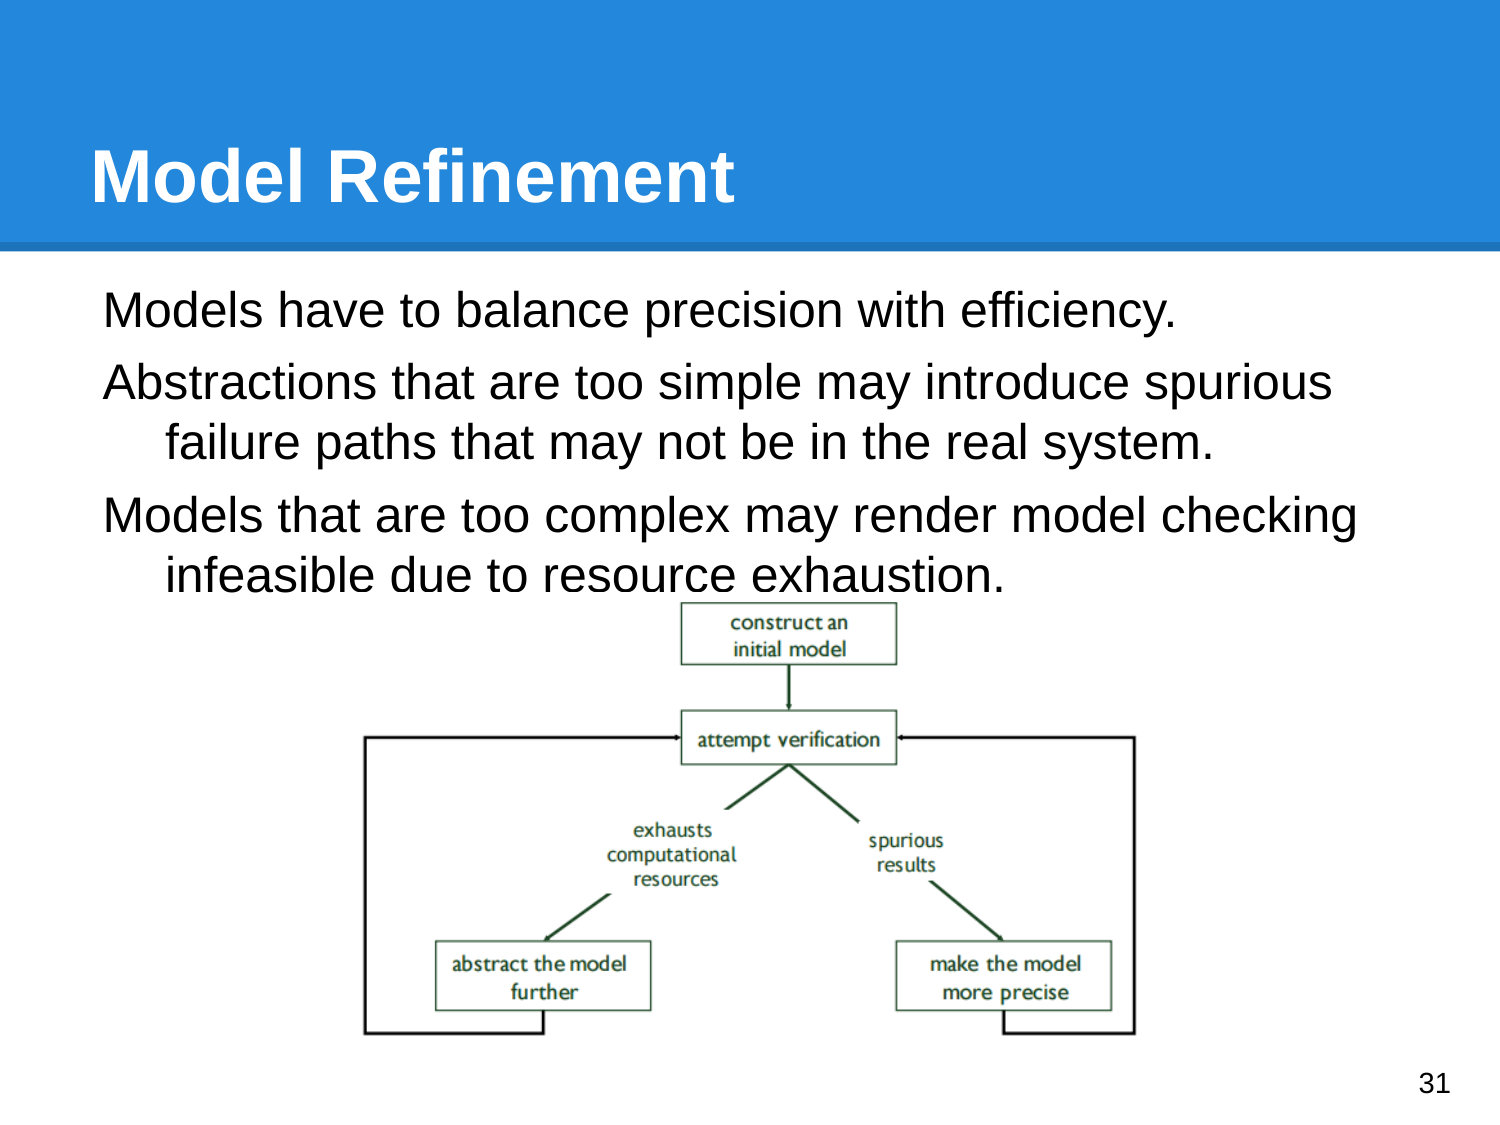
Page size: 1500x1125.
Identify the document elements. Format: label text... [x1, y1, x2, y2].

picture [354, 592, 1146, 1069]
list Models have to balance precision with efficiency. Abstractions that are too simple may introduce spurious failure paths that may not be in the real system. Models that are too complex may render model checking infeasible due to resource exhaustion. [75, 262, 1425, 1078]
slide_number ‹#› [1403, 1038, 1494, 1125]
title Model Refinement [75, 45, 1425, 233]
